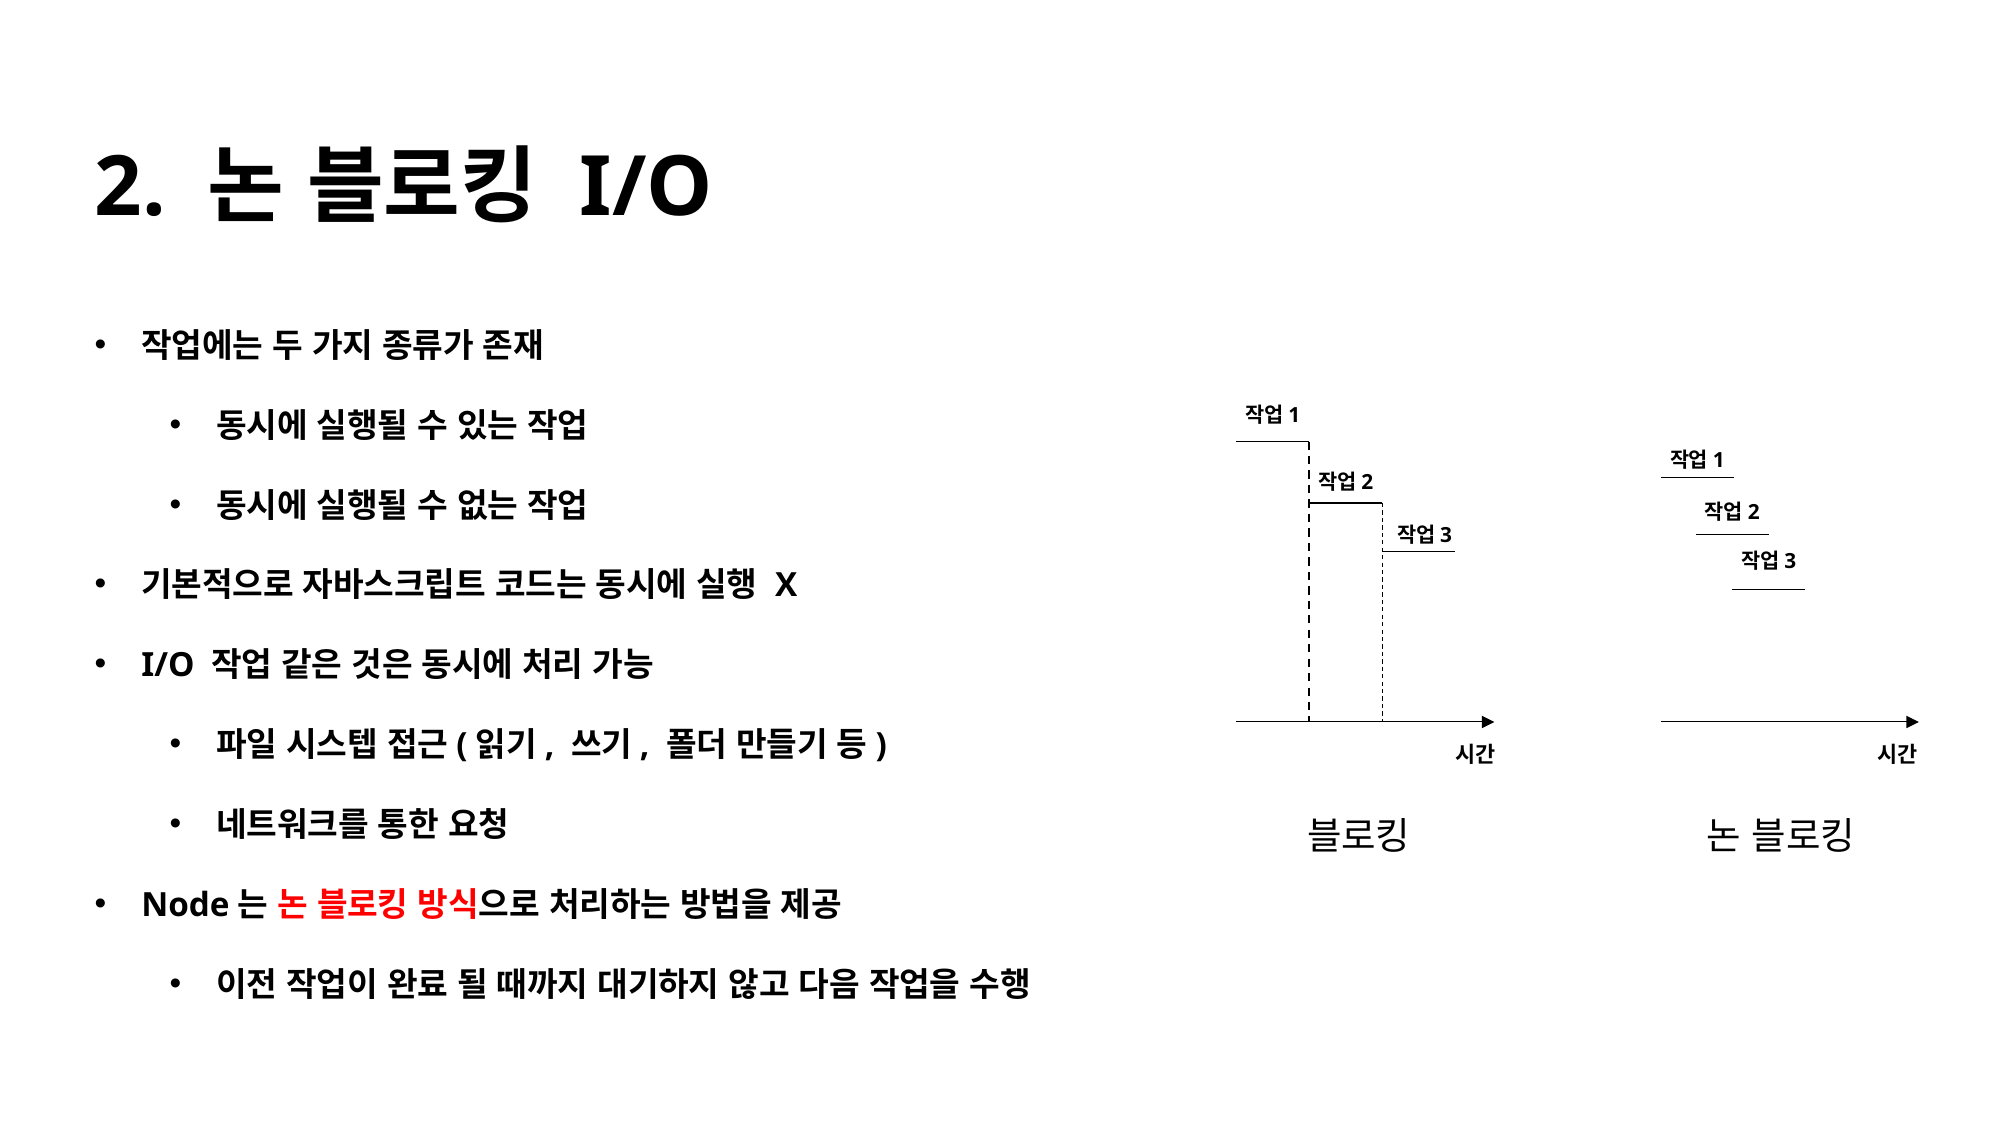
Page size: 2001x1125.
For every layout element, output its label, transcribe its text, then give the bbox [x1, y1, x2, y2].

text_box 논 블로킹 [1692, 804, 1886, 865]
text_box 블로킹 [1292, 804, 1439, 865]
text_box 작업2 [1303, 461, 1309, 501]
text_box 작업2 [1690, 490, 1775, 531]
text_box 작업1 [1655, 438, 1740, 479]
text_box 작업3 [1726, 540, 1811, 581]
text_box 시간 [1440, 733, 1518, 775]
text_box 작업3 [1383, 514, 1467, 554]
text_box 시간 [1862, 733, 1939, 775]
text_box [127, 143, 1628, 258]
text_box 작업2 [1310, 461, 1388, 501]
text_box 작업1 [1230, 394, 1316, 435]
text_box 작업에는 두 가지 종류가 존재 동시에 실행될 수 있는 작업 동시에 실행될 수 없는 작업 기본적으로 자바스크립트 코드는 동시에 실행 X I/O 작업 같은 것은 동시에 처리 가능 파일 시스텝 접근(읽기, 쓰기, 폴더 만들기 등) 네트워크를 통한 요청 Node는 논 블로킹 방식으로 처리하는 방법을 제공 이전 작업이 완료 될 때까지 대기하지 않고 다음 작업을 수행 [79, 276, 1149, 1011]
text_box 2. 논 블로킹 I/O [79, 124, 1133, 240]
